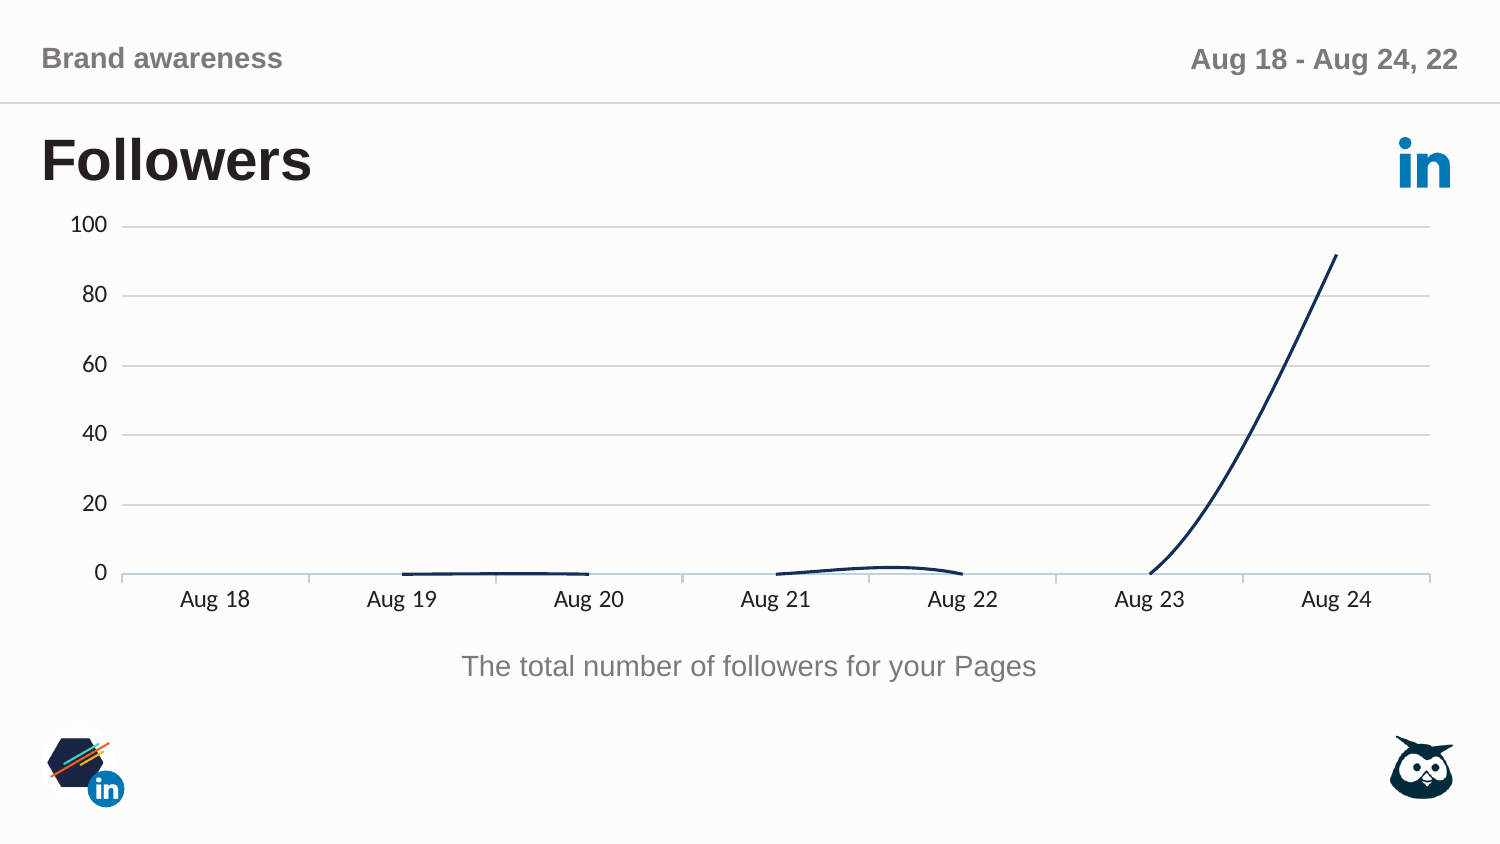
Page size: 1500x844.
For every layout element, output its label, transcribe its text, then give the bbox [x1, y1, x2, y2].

picture [1384, 730, 1459, 805]
list Brand awareness [41, 43, 986, 103]
chart [41, 197, 1459, 623]
picture [111, 795, 125, 808]
picture [41, 725, 125, 808]
picture [104, 785, 118, 798]
picture [97, 785, 101, 798]
list Followers [41, 126, 1388, 197]
list Aug 18 - Aug 24, 22 [986, 43, 1459, 103]
list The total number of followers for your Pages [40, 622, 1459, 712]
picture [1388, 126, 1459, 197]
